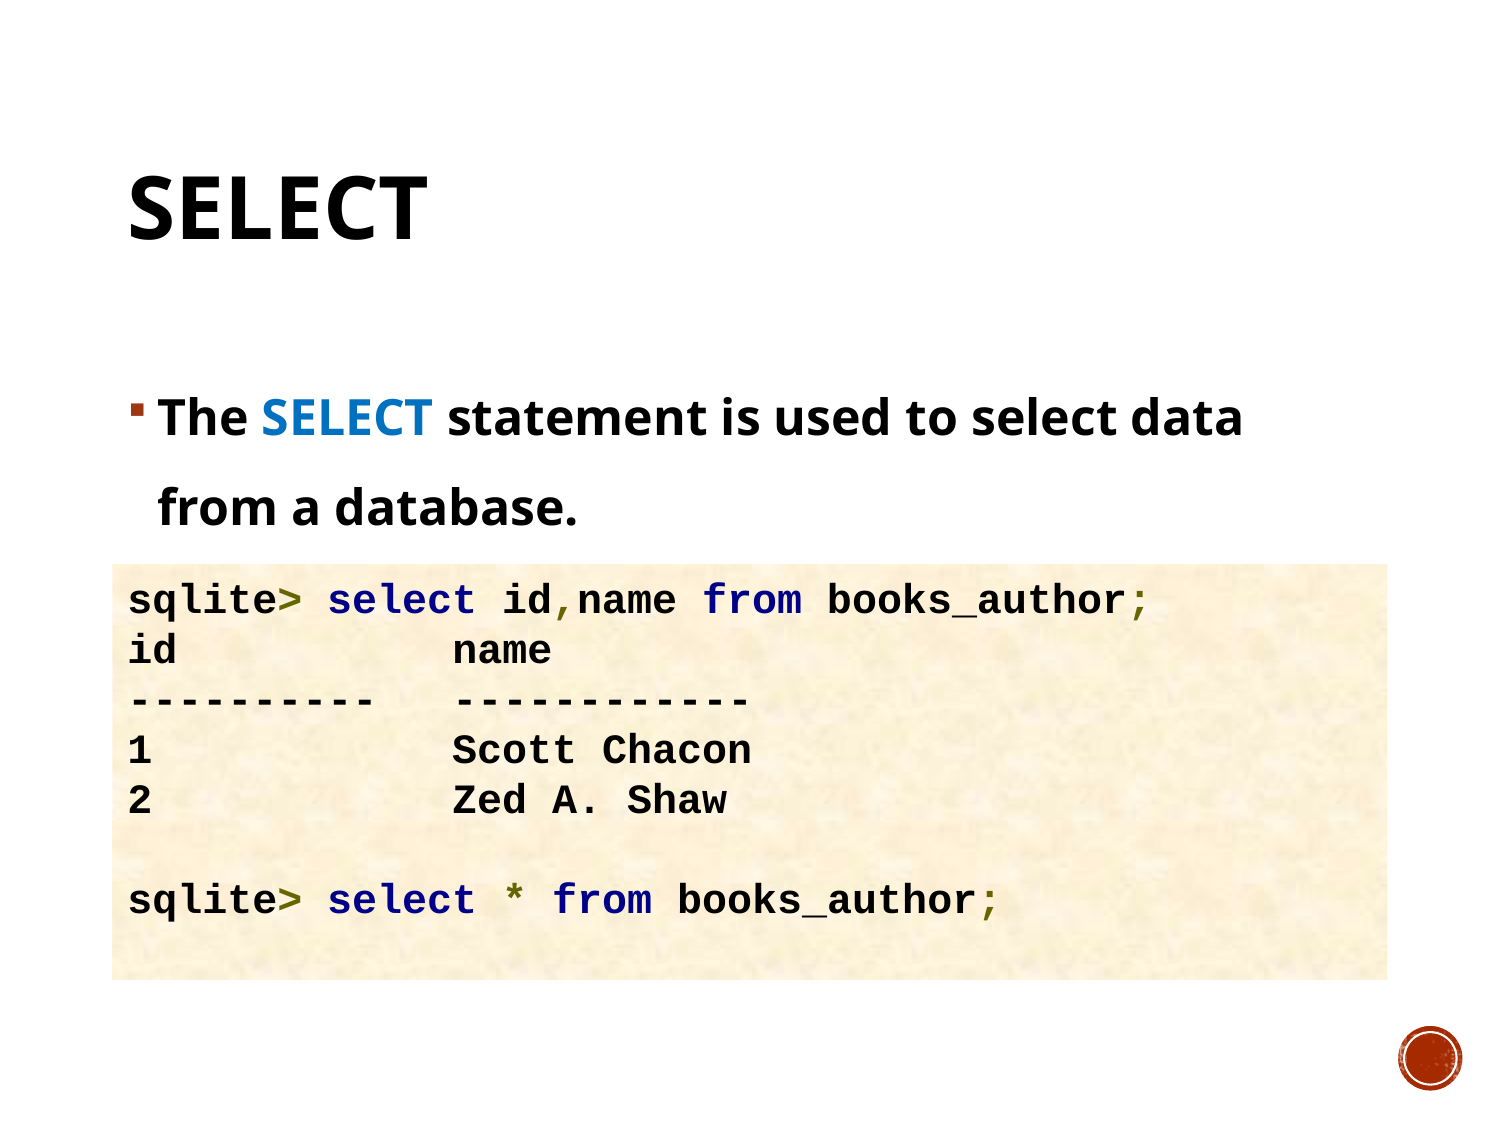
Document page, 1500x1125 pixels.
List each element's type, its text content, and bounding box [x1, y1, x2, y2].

title select [112, 79, 1388, 344]
list The SELECT statement is used to select data from a database. [112, 348, 1388, 564]
text_box sqlite> select id,name from books_author; id name ---------- ------------ Scott Chacon Zed A. Shaw sqlite> select * from books_author; [112, 564, 1388, 980]
